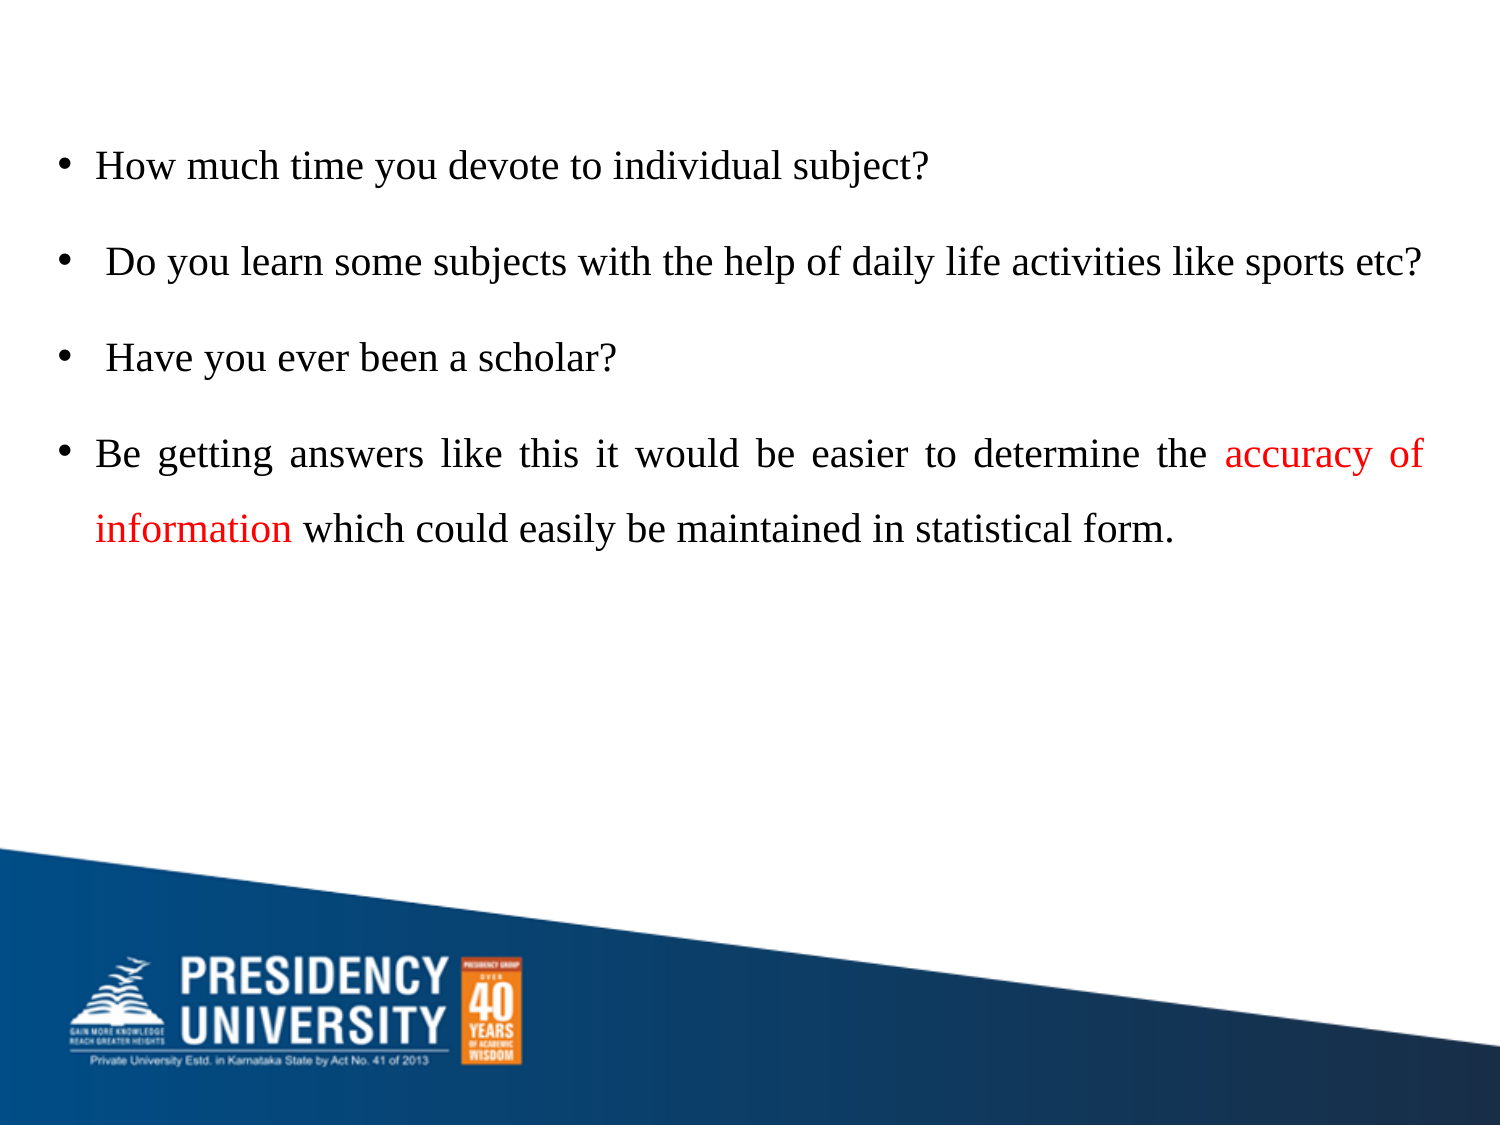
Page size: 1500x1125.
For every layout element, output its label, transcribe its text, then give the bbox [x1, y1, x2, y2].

list How much time you devote to individual subject? Do you learn some subjects with the help of daily life activities like sports etc? Have you ever been a scholar? Be getting answers like this it would be easier to determine the accuracy of information which could easily be maintained in statistical form. [42, 105, 1440, 925]
picture [0, 845, 1500, 1125]
